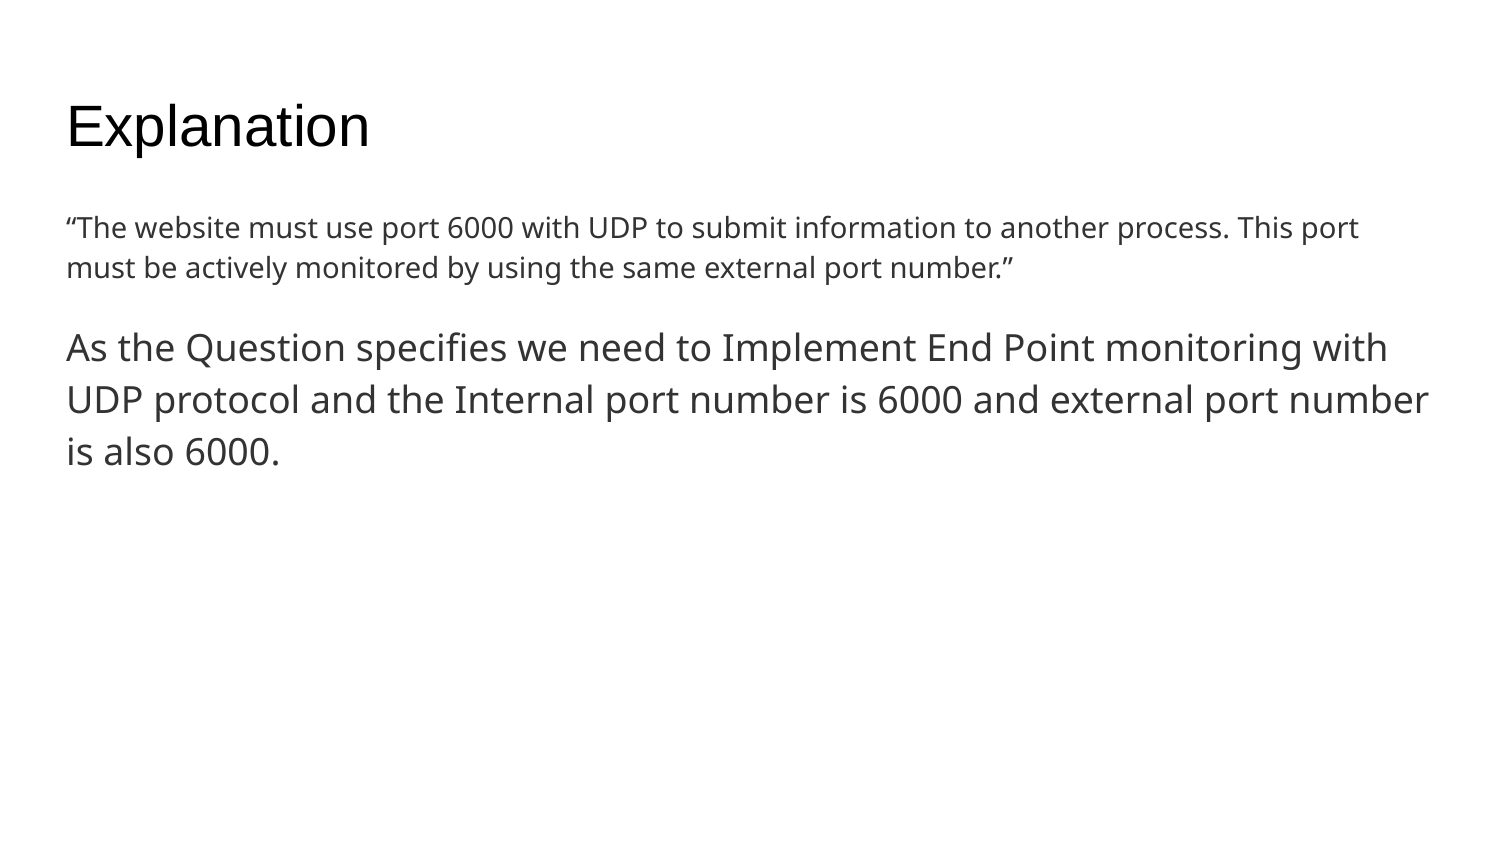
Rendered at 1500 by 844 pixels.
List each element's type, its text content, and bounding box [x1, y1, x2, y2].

list “The website must use port 6000 with UDP to submit information to another process. This port must be actively monitored by using the same external port number.” As the Question specifies we need to Implement End Point monitoring with UDP protocol and the Internal port number is 6000 and external port number is also 6000. [51, 189, 1449, 750]
title Explanation [51, 72, 1449, 167]
